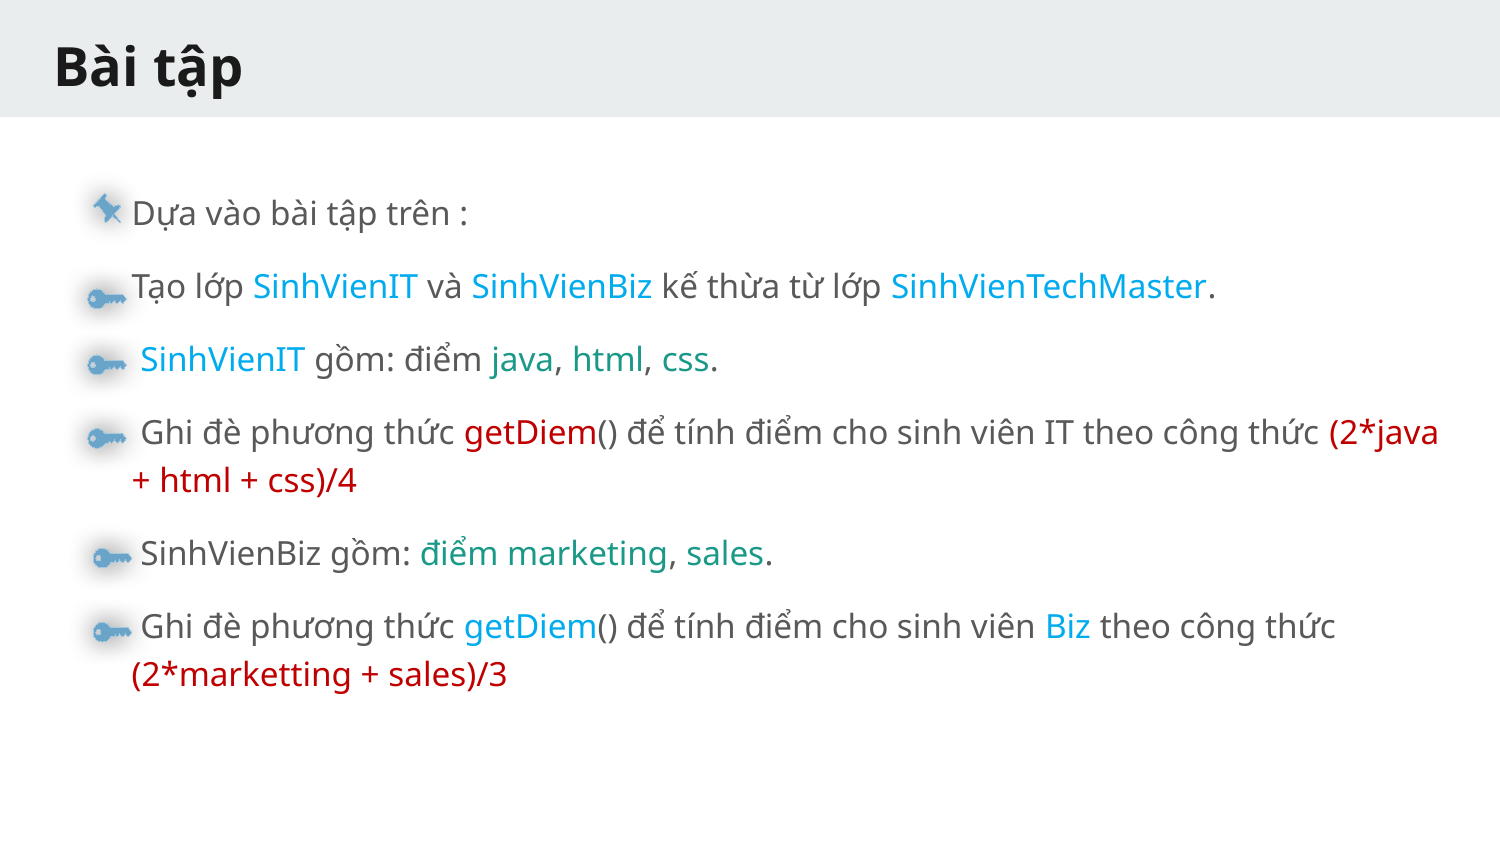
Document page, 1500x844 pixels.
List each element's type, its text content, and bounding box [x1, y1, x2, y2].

text_box [87, 428, 127, 449]
text_box [93, 548, 132, 568]
text_box [93, 193, 121, 223]
title Bài tập [38, 17, 1467, 106]
text_box [87, 288, 127, 309]
text_box [87, 354, 127, 375]
text_box Dựa vào bài tập trên : Tạo lớp SinhVienIT và SinhVienBiz kế thừa từ lớp SinhVienTechMaster. SinhVienIT gồm: điểm java, html, css. Ghi đè phương thức getDiem() để tính điểm cho sinh viên IT theo công thức (2*java + html + css)/4 SinhVienBiz gồm: điểm marketing, sales. Ghi đè phương thức getDiem() để tính điểm cho sinh viên Biz theo công thức (2*marketting + sales)/3 [97, 169, 1467, 439]
text_box [93, 622, 132, 643]
